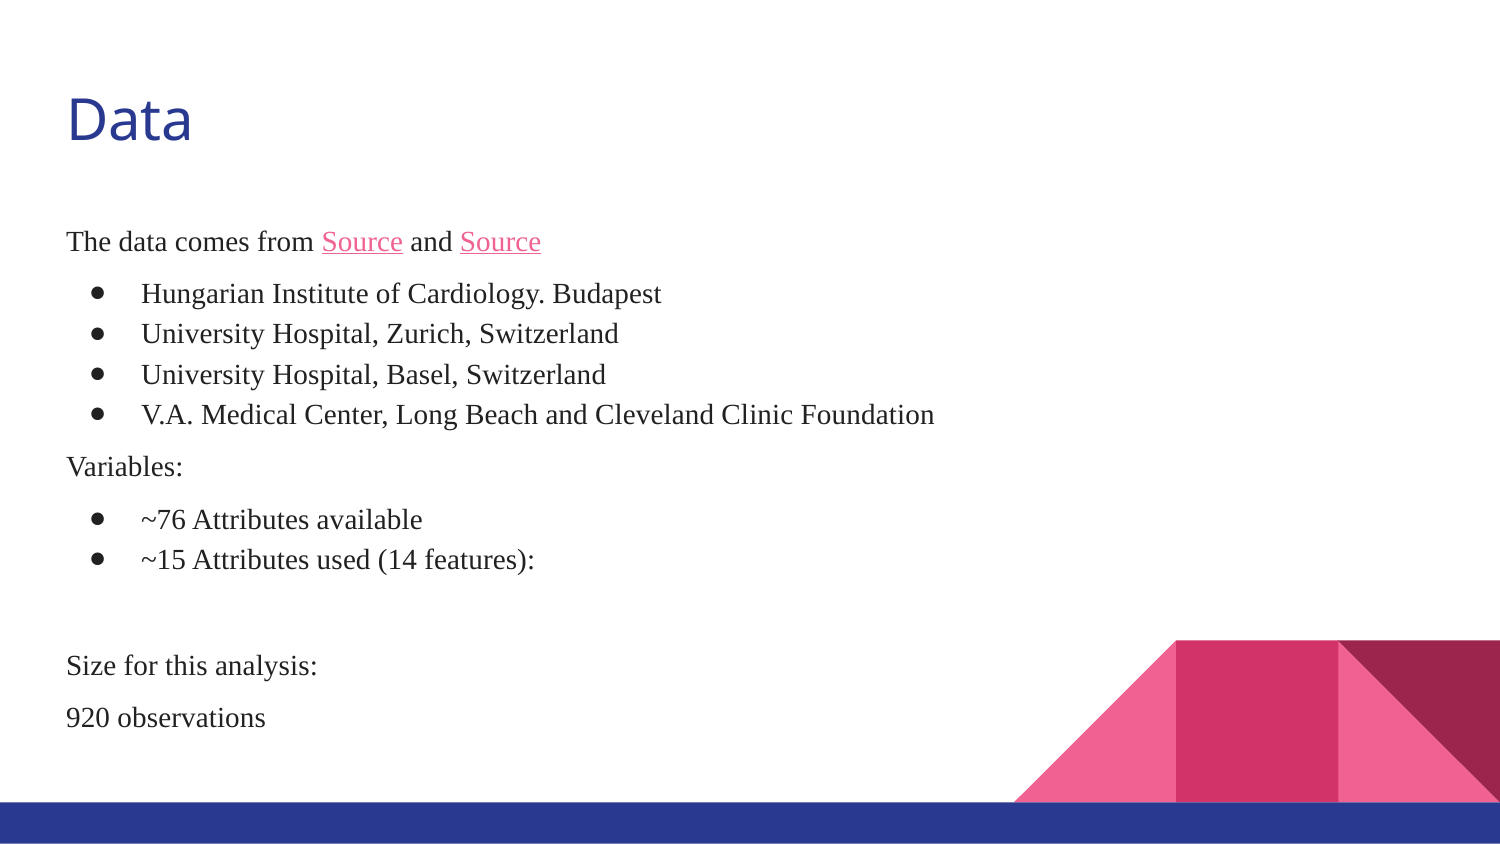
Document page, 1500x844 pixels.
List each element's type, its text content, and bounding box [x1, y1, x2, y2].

title Data [51, 67, 1449, 167]
list The data comes from Source and Source Hungarian Institute of Cardiology. Budapest University Hospital, Zurich, Switzerland University Hospital, Basel, Switzerland V.A. Medical Center, Long Beach and Cleveland Clinic Foundation Variables: ~76 Attributes available ~15 Attributes used (14 features): Size for this analysis: 920 observations [51, 201, 1449, 750]
